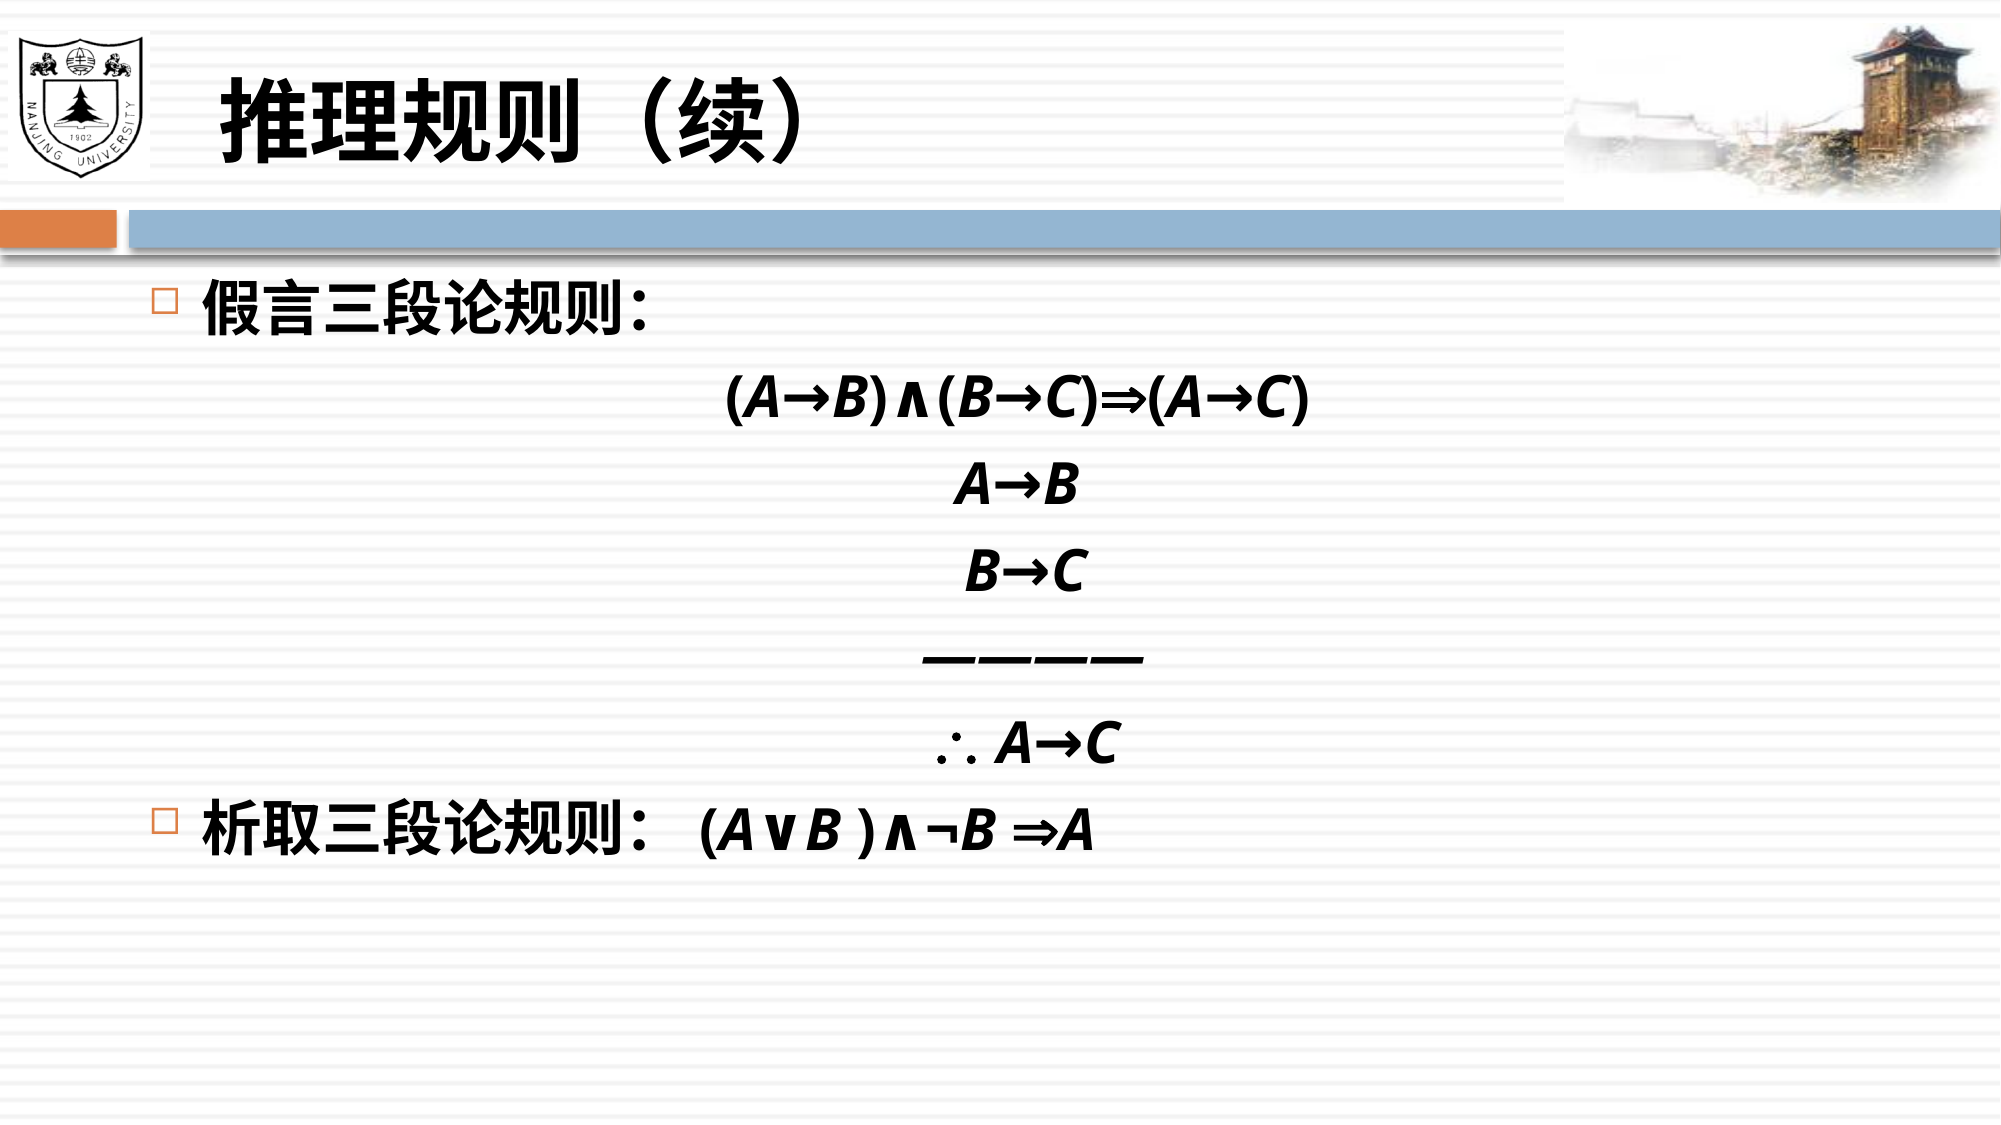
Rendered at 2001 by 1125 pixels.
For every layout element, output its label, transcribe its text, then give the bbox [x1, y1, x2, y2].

title 推理规则（续） [203, 37, 1804, 200]
picture [0, 0, 2001, 1125]
list 假言三段论规则： (A→B)∧(B→C)(A→C) A→B B→C ————  A→C 析取三段论规则：(A∨B )∧¬B A [133, 262, 1918, 1000]
